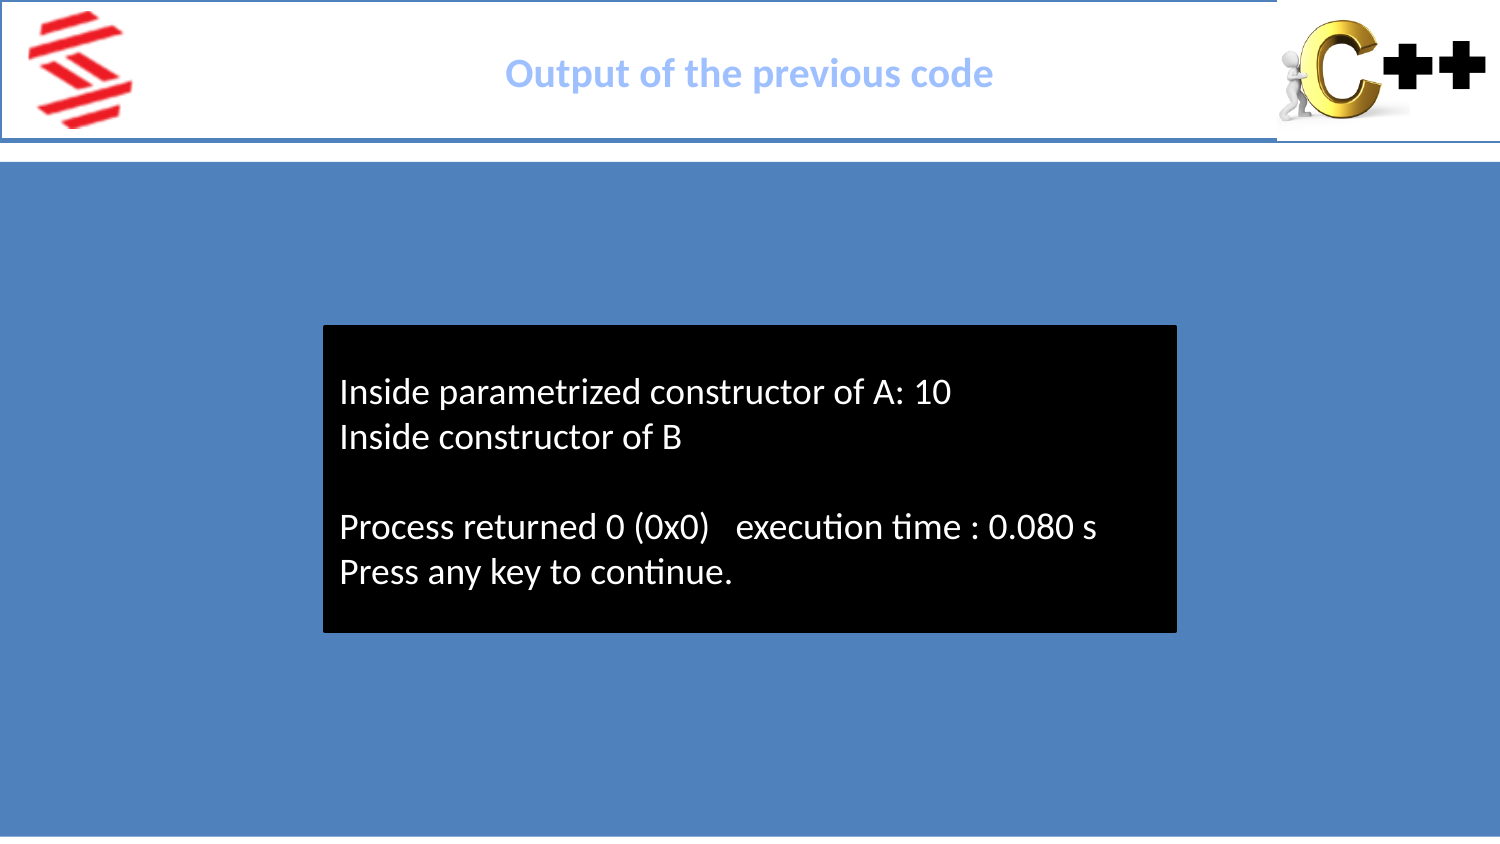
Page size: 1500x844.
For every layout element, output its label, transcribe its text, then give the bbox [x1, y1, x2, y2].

picture [23, 11, 141, 130]
text_box [0, 160, 1500, 839]
title Output of the previous code [0, 0, 1274, 143]
text_box Inside parametrized constructor of A: 10 Inside constructor of B Process returned 0 (0x0) execution time : 0.080 s Press any key to continue. [323, 325, 1177, 633]
picture [1277, 0, 1500, 141]
